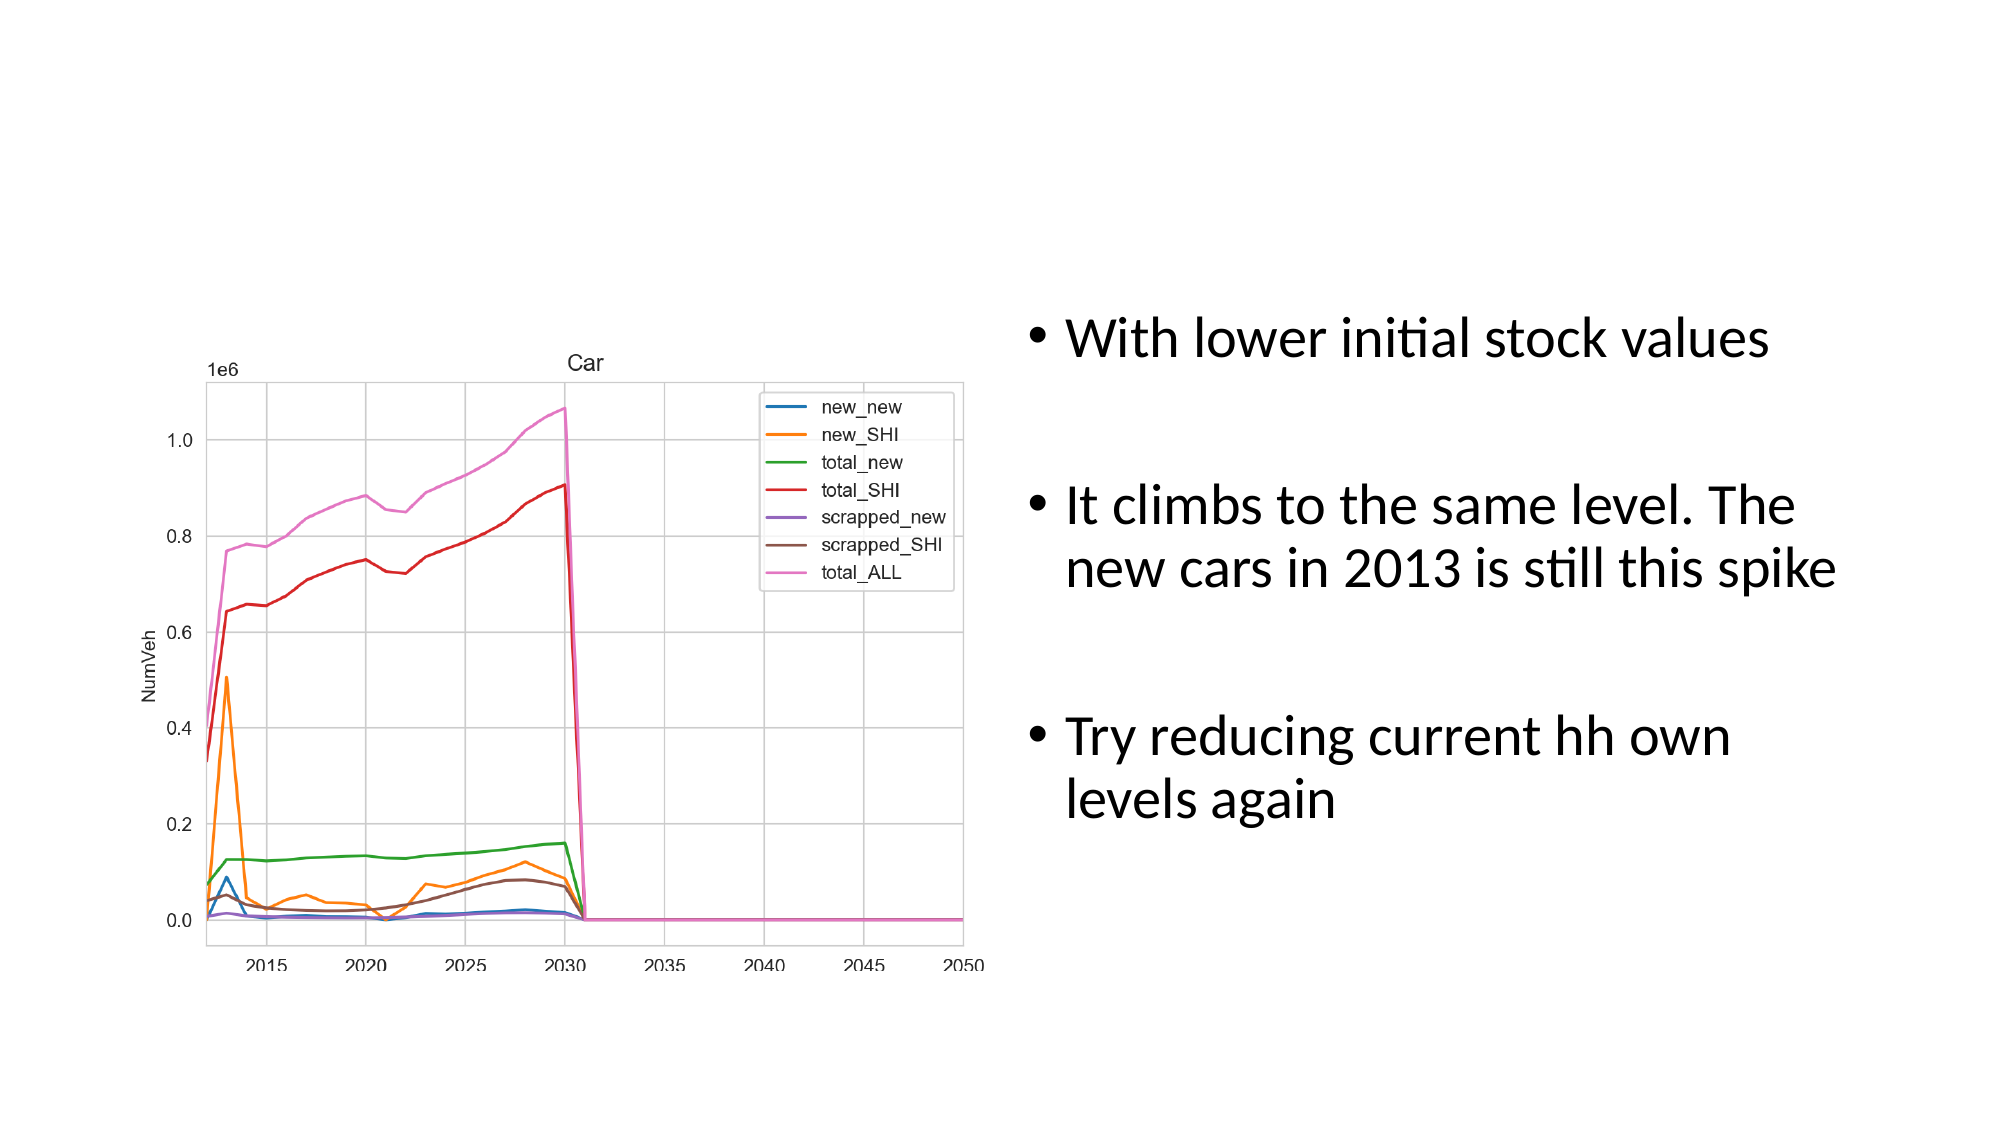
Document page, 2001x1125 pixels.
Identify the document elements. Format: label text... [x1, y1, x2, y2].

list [137, 342, 988, 971]
list With lower initial stock values It climbs to the same level. The new cars in 2013 is still this spike Try reducing current hh own levels again [1012, 299, 1863, 1014]
